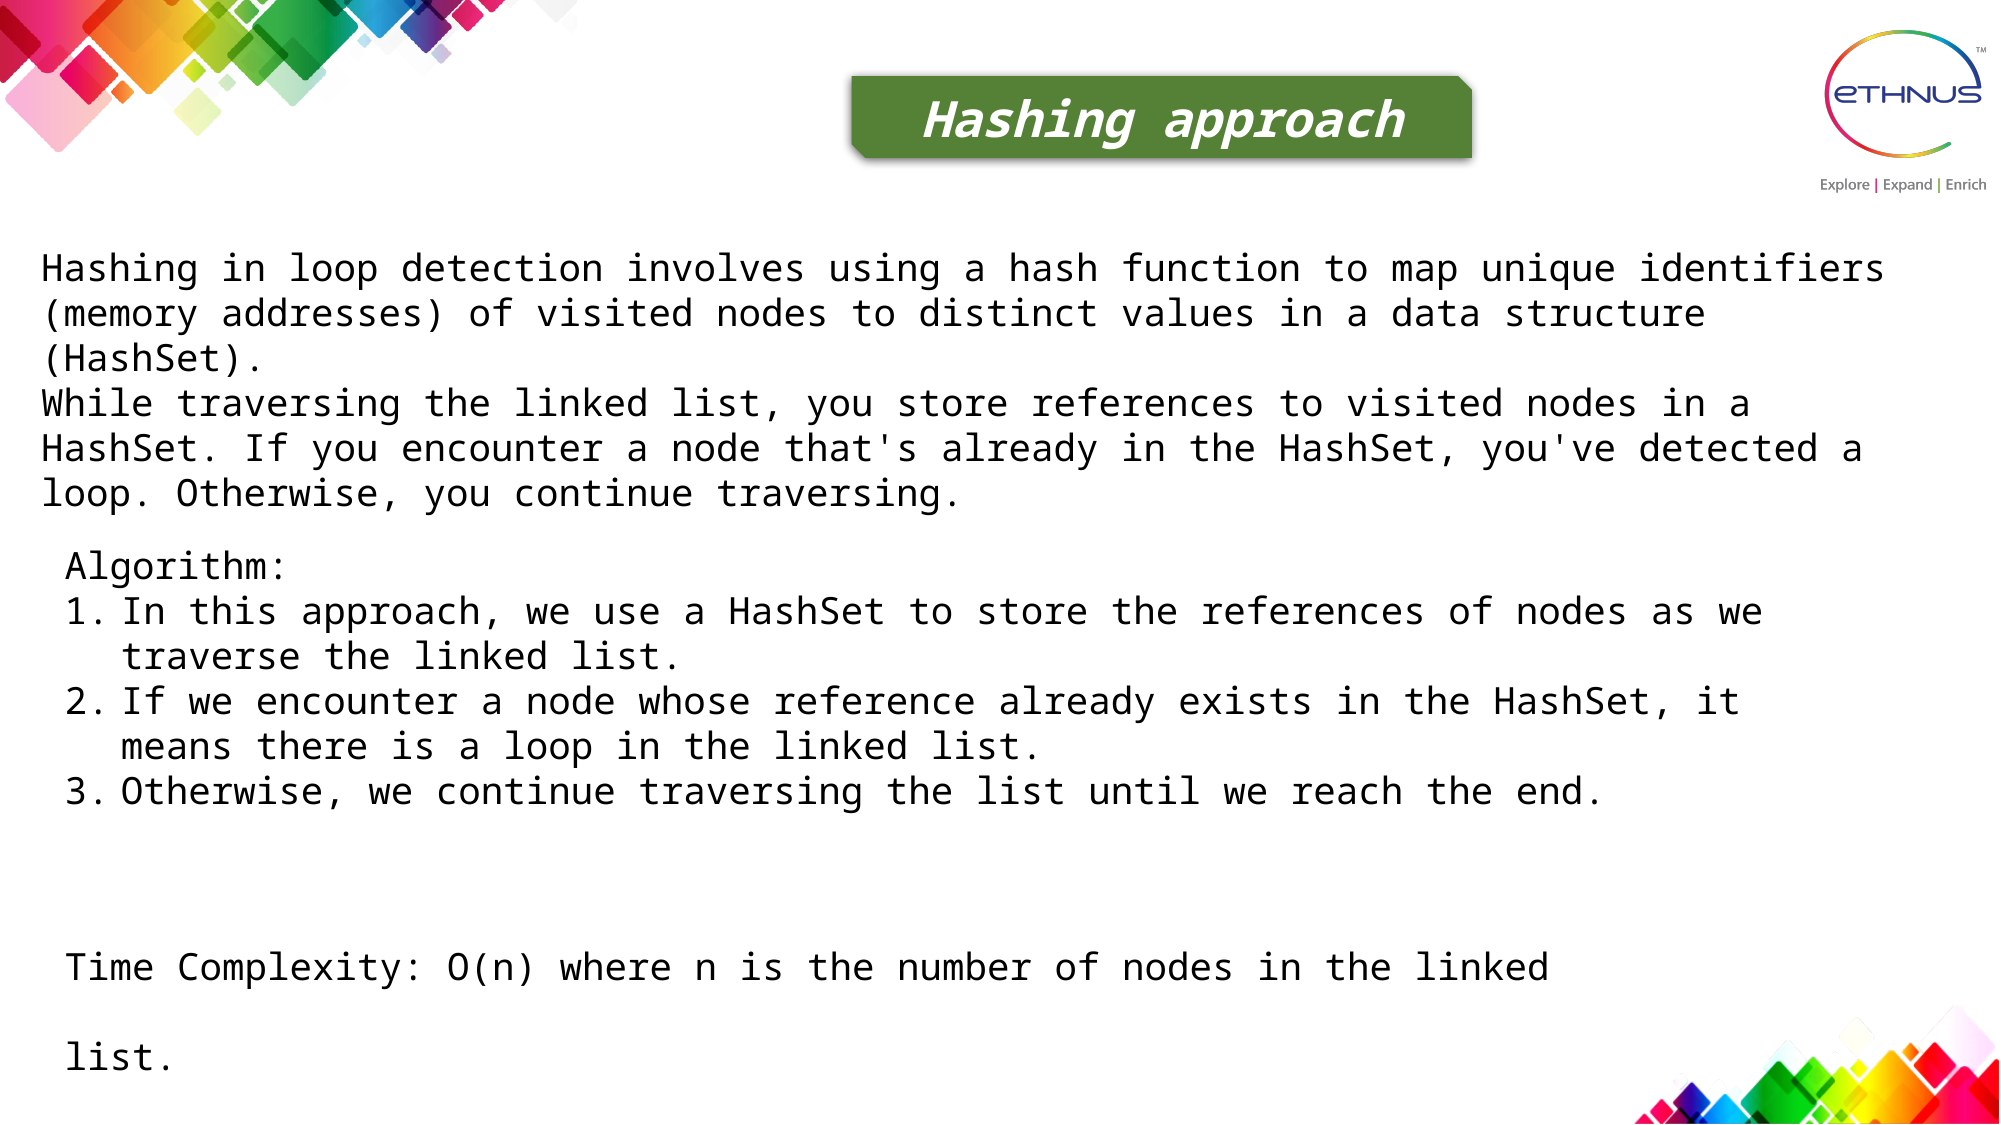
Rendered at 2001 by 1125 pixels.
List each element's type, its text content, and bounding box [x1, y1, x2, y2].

picture [1582, 1005, 2000, 1125]
text_box Hashing approach [851, 76, 1472, 158]
picture [0, 0, 578, 153]
text_box Time Complexity: O(n) where n is the number of nodes in the linked list. Space Complexity: O(n) for the HashSet to store the visited nodes. [49, 890, 1698, 1125]
text_box Hashing in loop detection involves using a hash function to map unique identifiers (memory addresses) of visited nodes to distinct values in a data structure (HashSet). While traversing the linked list, you store references to visited nodes in a HashSet. If you encounter a node that's already in the HashSet, you've detected a loop. Otherwise, you continue traversing. [26, 236, 1935, 522]
text_box Algorithm: In this approach, we use a HashSet to store the references of nodes as we traverse the linked list. If we encounter a node whose reference already exists in the HashSet, it means there is a loop in the linked list. Otherwise, we continue traversing the list until we reach the end. [49, 534, 1848, 820]
picture [1821, 30, 1987, 193]
